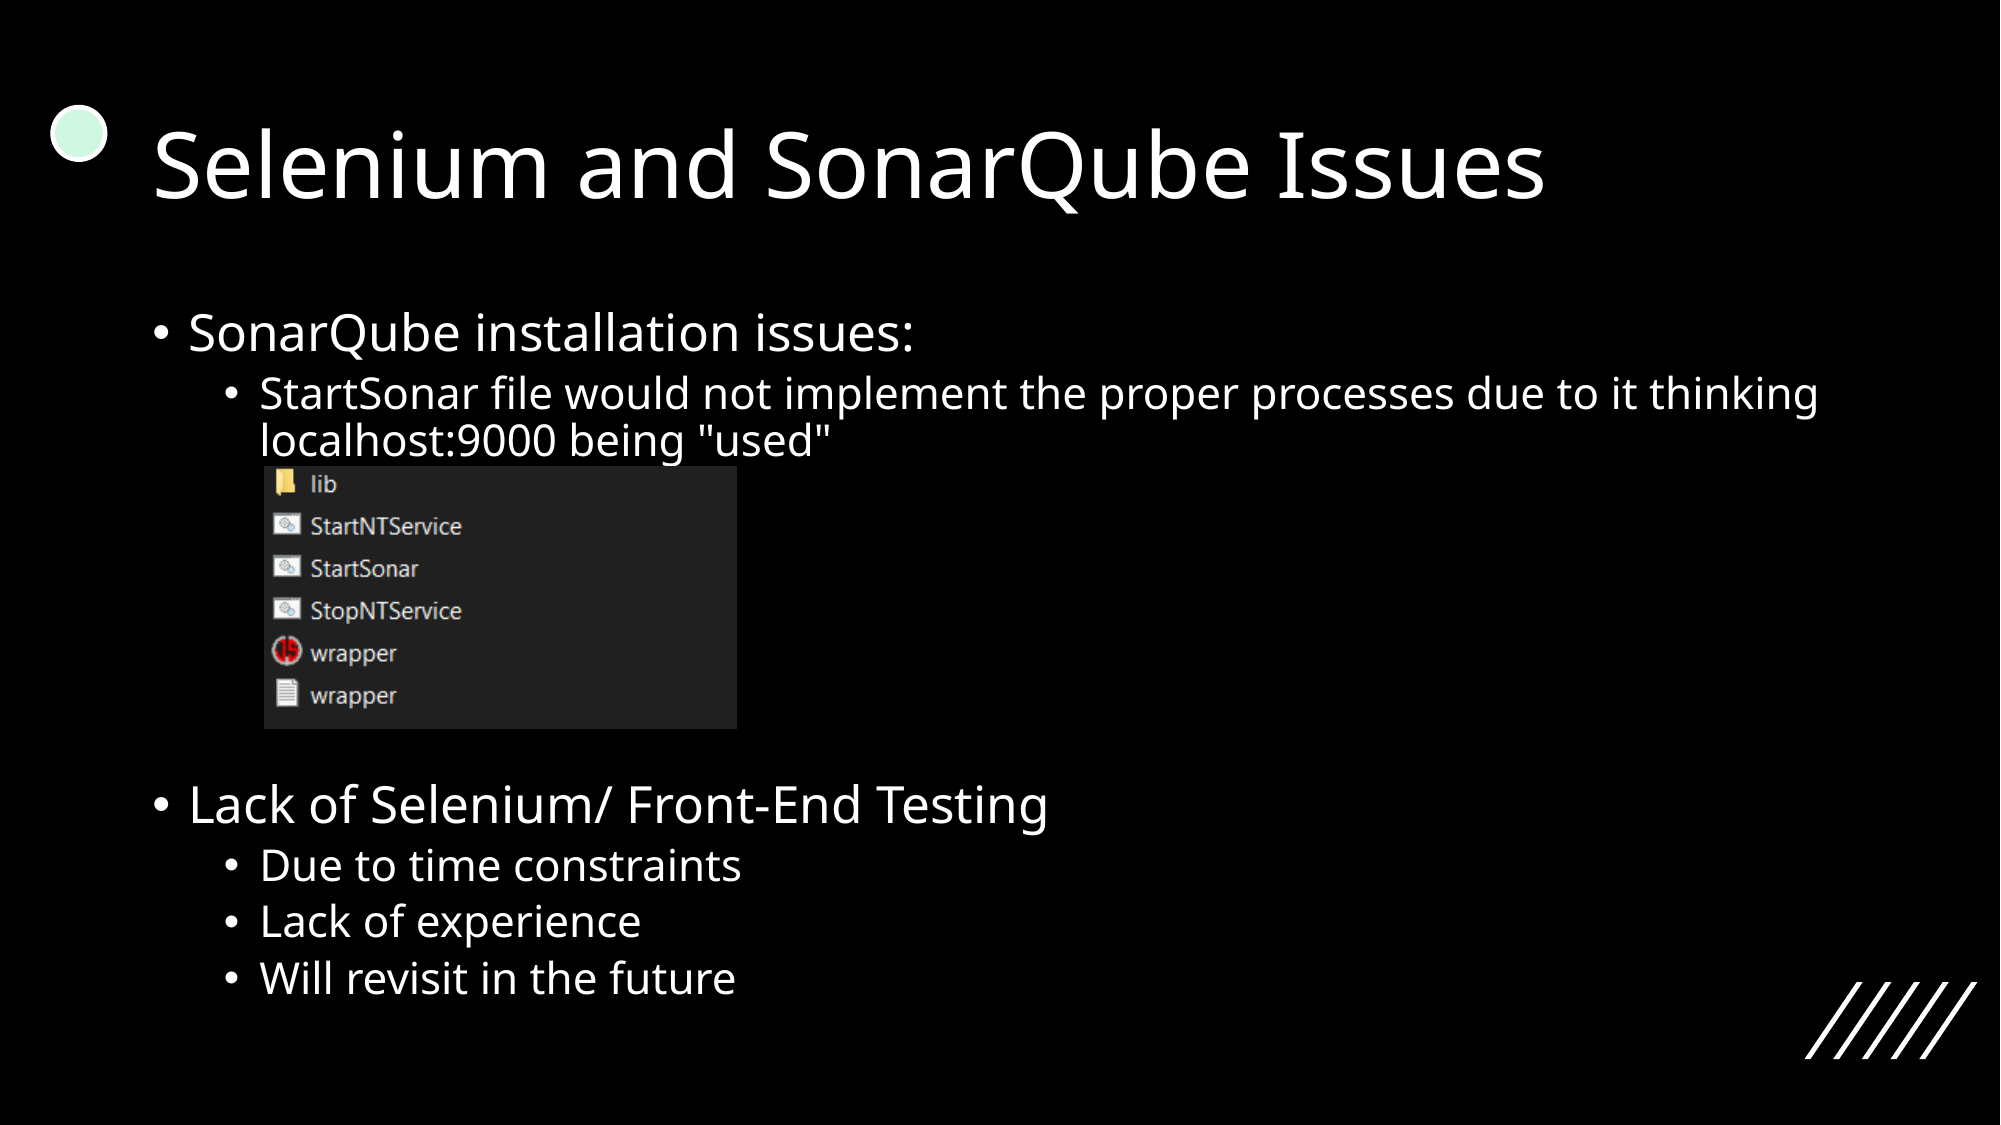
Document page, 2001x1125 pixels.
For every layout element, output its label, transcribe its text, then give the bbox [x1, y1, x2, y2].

picture [264, 466, 737, 729]
title Selenium and SonarQube Issues [137, 59, 1863, 278]
list SonarQube installation issues: StartSonar file would not implement the proper processes due to it thinking localhost:9000 being "used" Lack of Selenium/ Front-End Testing Due to time constraints Lack of experience Will revisit in the future [137, 299, 1863, 1014]
